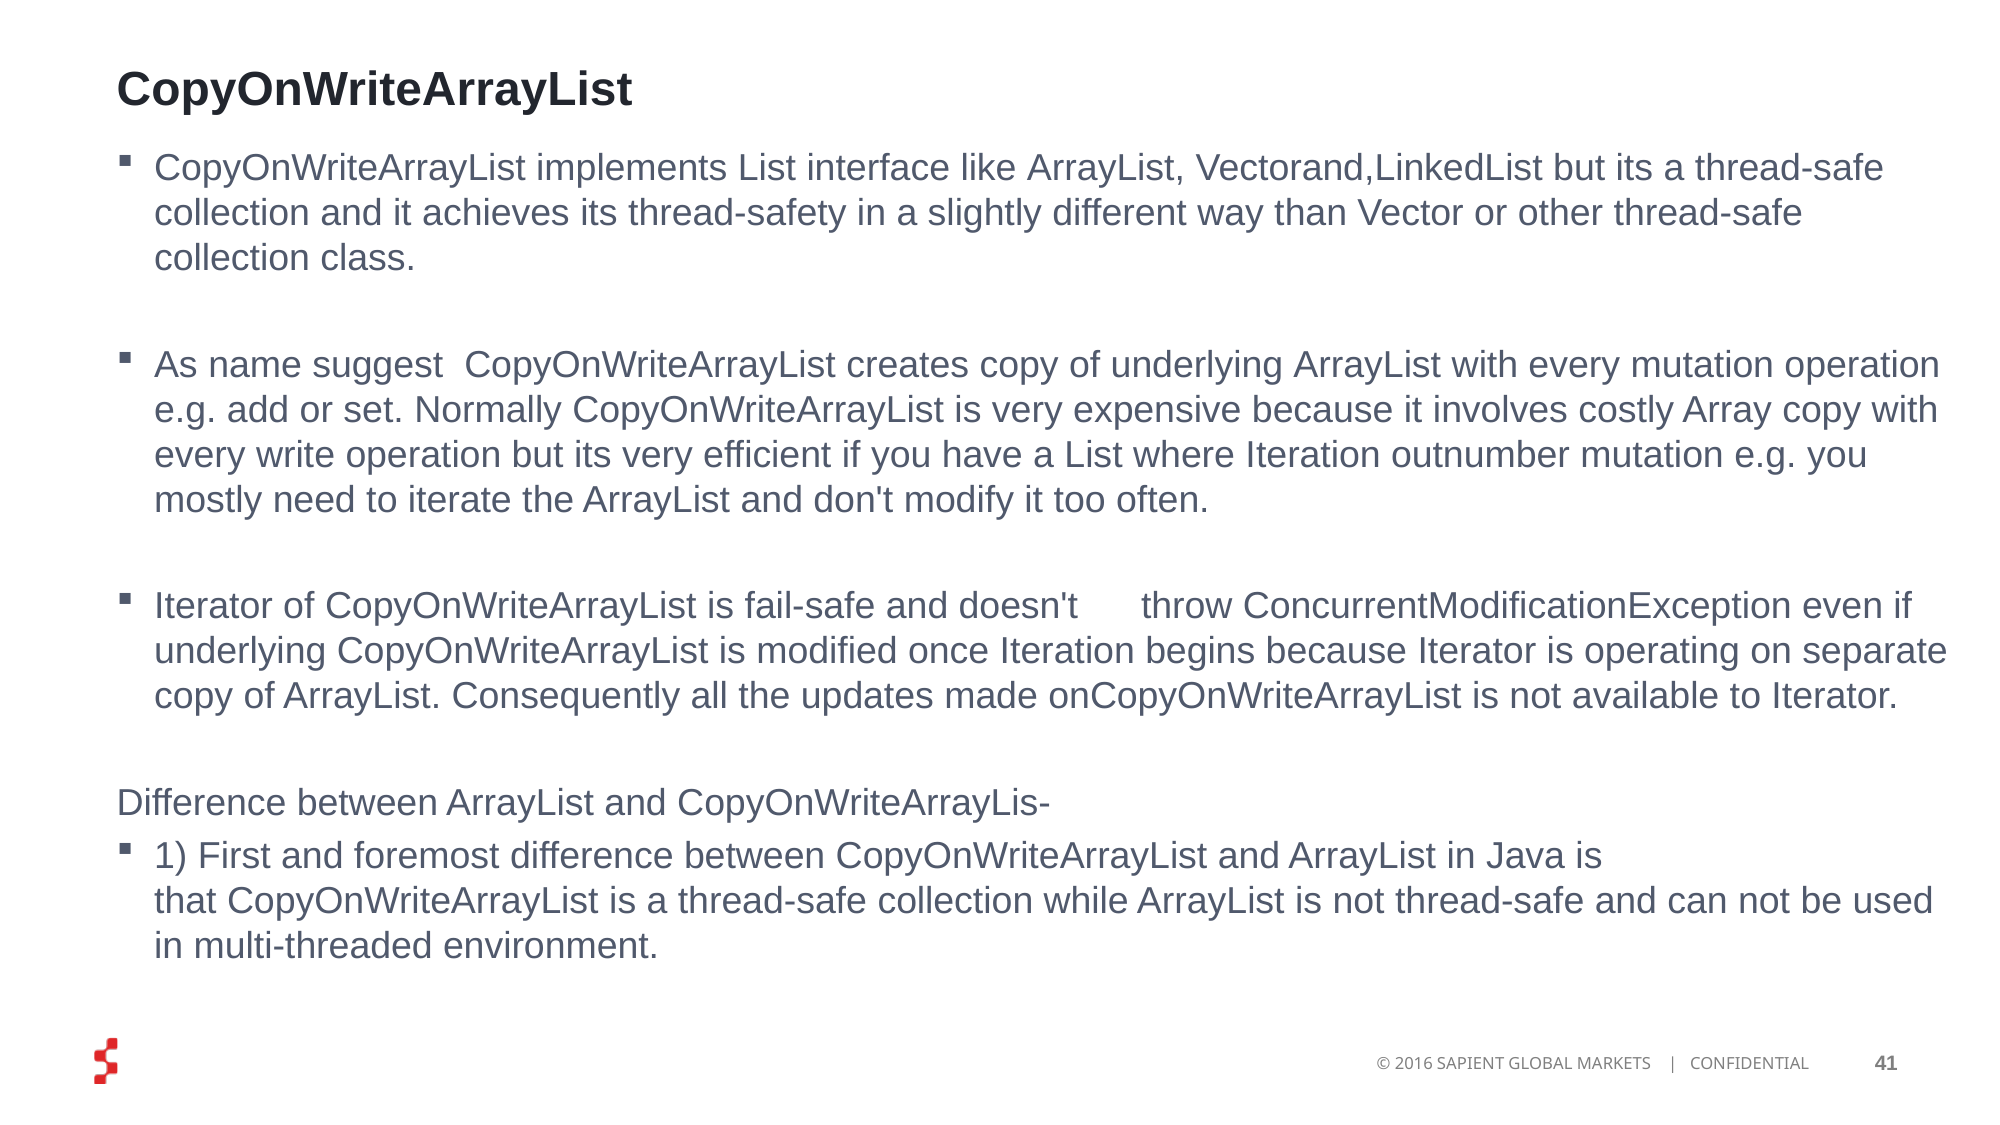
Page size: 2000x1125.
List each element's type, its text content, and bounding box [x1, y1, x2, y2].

list CopyOnWriteArrayList implements List interface like ArrayList, Vectorand,LinkedList but its a thread-safe collection and it achieves its thread-safety in a slightly different way than Vector or other thread-safe collection class. As name suggest CopyOnWriteArrayList creates copy of underlying ArrayList with every mutation operation e.g. add or set. Normally CopyOnWriteArrayList is very expensive because it involves costly Array copy with every write operation but its very efficient if you have a List where Iteration outnumber mutation e.g. you mostly need to iterate the ArrayList and don't modify it too often. Iterator of CopyOnWriteArrayList is fail-safe and doesn't throw ConcurrentModificationException even if underlying CopyOnWriteArrayList is modified once Iteration begins because Iterator is operating on separate copy of ArrayList. Consequently all the updates made onCopyOnWriteArrayList is not available to Iterator. Difference between ArrayList and CopyOnWriteArrayLis- 1) First and foremost difference between CopyOnWriteArrayList and ArrayList in Java is that CopyOnWriteArrayList is a thread-safe collection while ArrayList is not thread-safe and can not be used in multi-threaded environment. [116, 142, 1967, 1038]
title CopyOnWriteArrayList [116, 50, 1967, 142]
